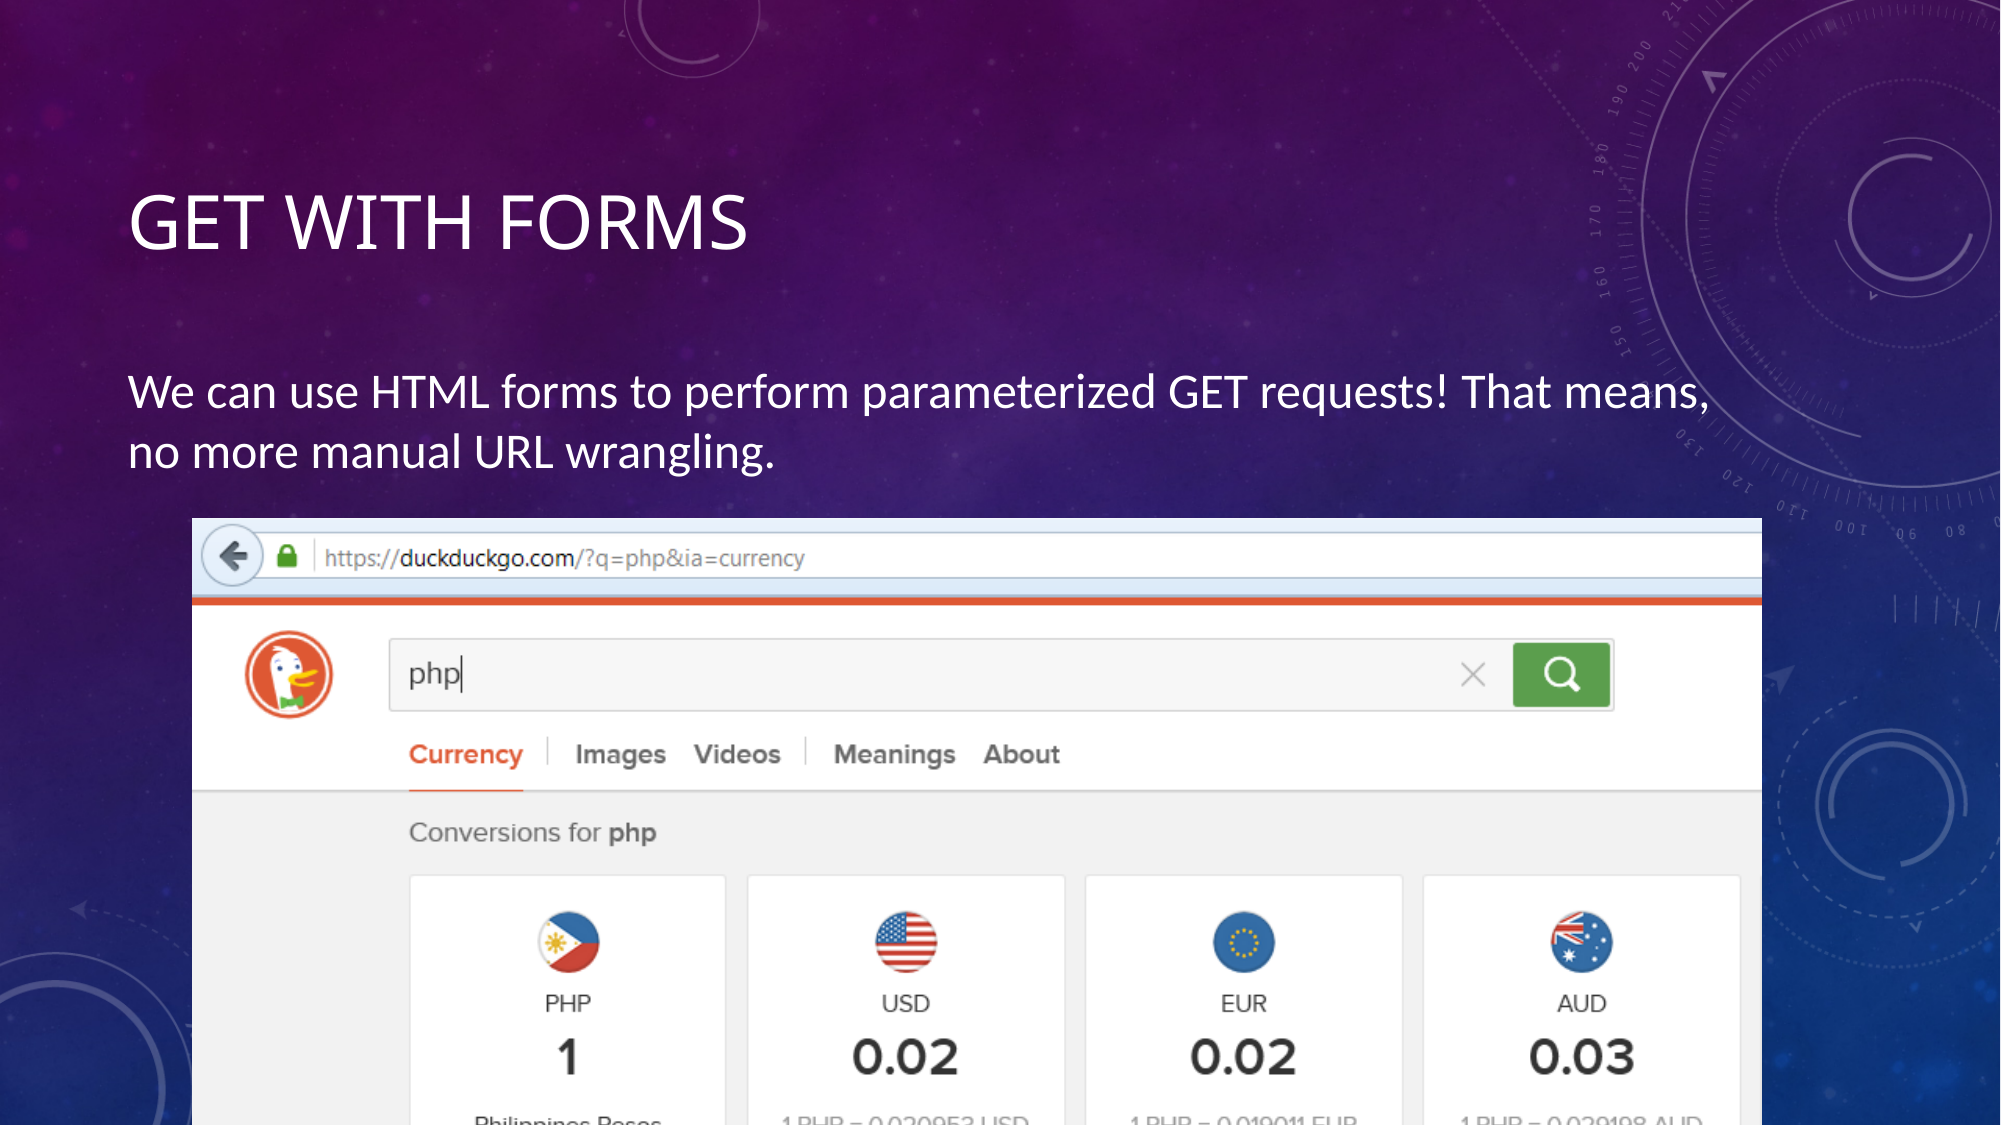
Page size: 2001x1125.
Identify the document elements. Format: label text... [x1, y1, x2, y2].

list We can use HTML forms to perform parameterized GET requests! That means, no more manual URL wrangling. [112, 351, 1775, 950]
title GET with Forms [112, 99, 1775, 339]
picture [0, 0, 2001, 1125]
